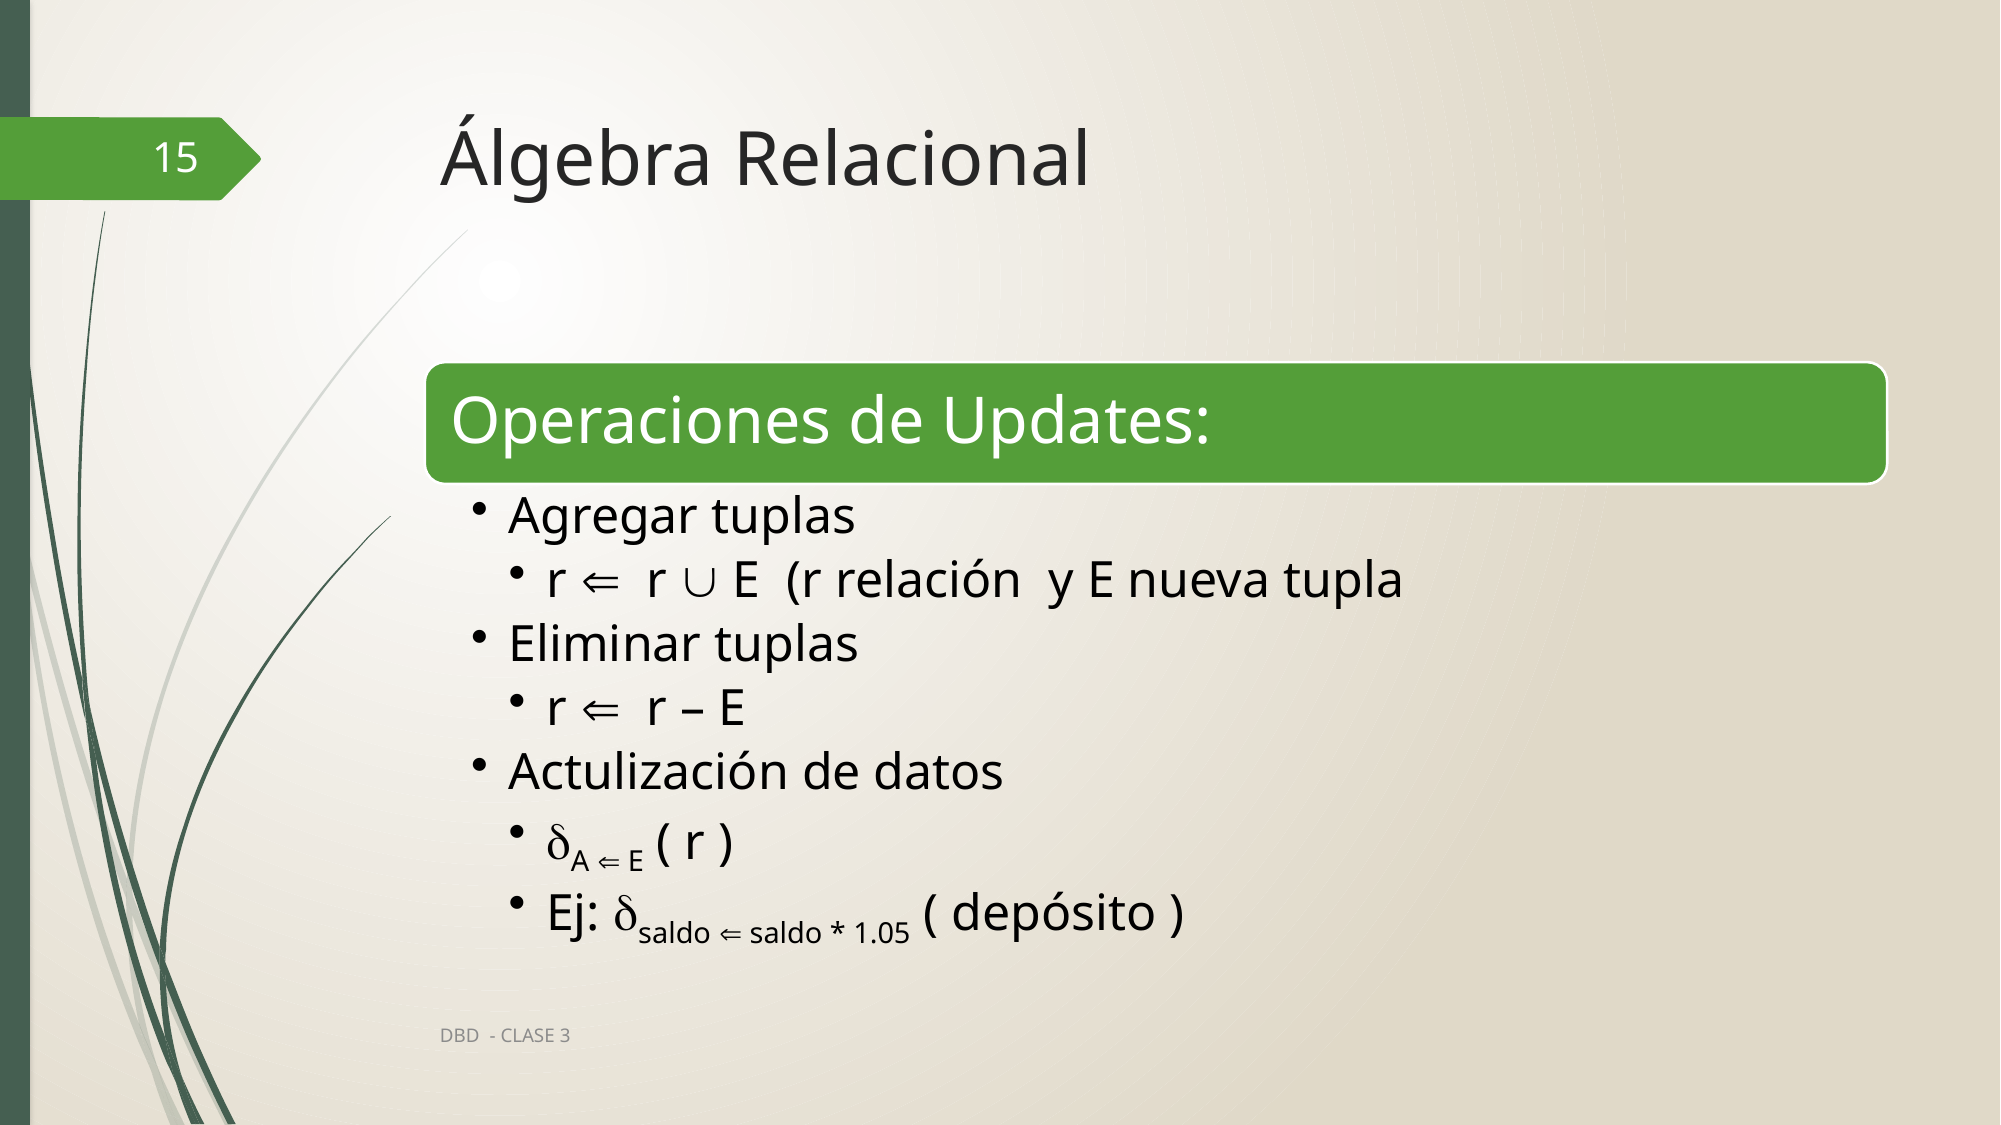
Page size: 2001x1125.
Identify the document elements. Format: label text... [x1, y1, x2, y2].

slide_number 15 [87, 129, 216, 190]
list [424, 349, 1888, 971]
title Álgebra Relacional [425, 102, 1888, 313]
footer DBD - CLASE 3 [424, 1006, 1675, 1067]
